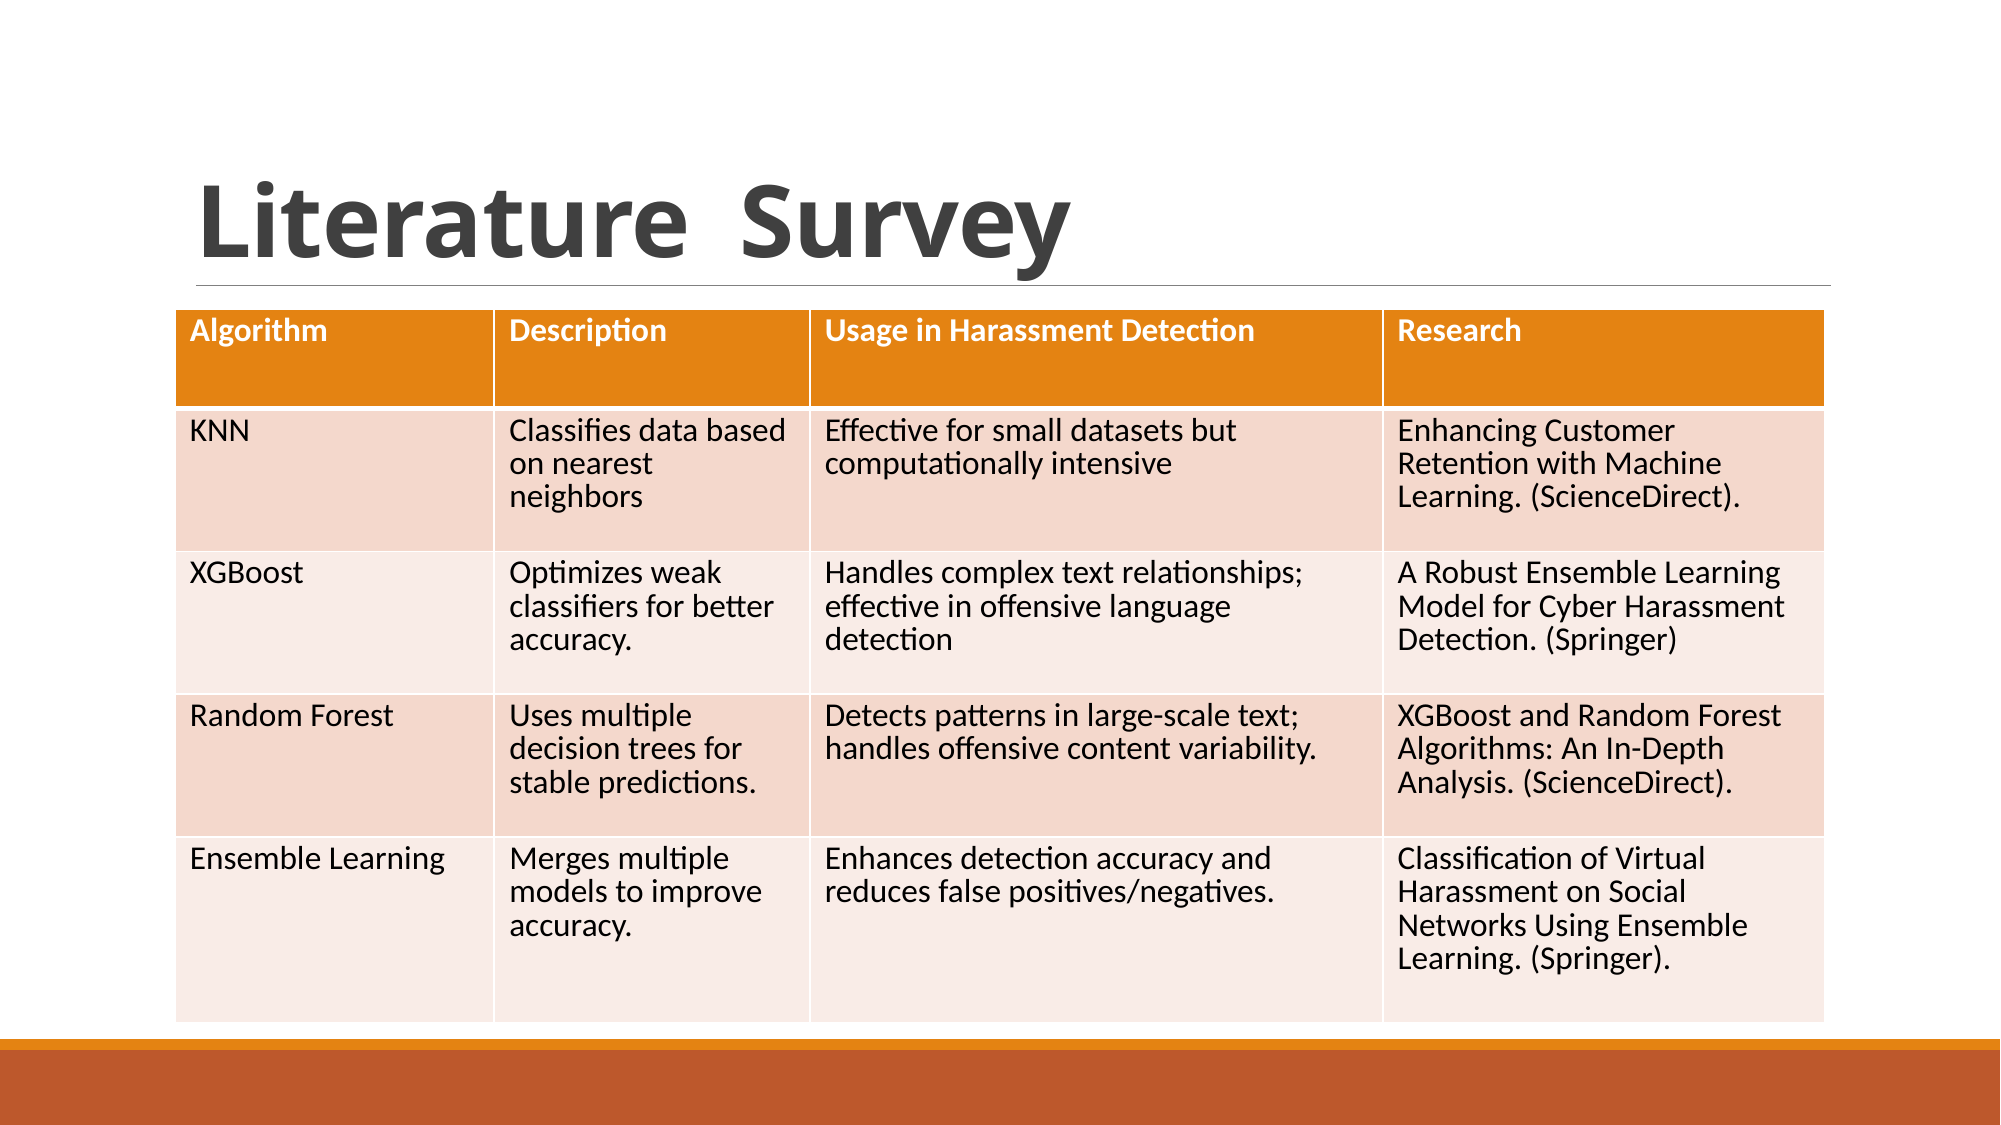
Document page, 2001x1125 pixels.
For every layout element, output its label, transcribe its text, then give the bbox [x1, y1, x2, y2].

table_cell Enhances detection accuracy and reduces false positives/negatives. [811, 838, 1382, 1022]
table_cell Classifies data based on nearest neighbors [495, 411, 809, 551]
table_cell Merges multiple models to improve accuracy. [495, 838, 809, 1022]
table_cell Detects patterns in large-scale text; handles offensive content variability. [811, 695, 1382, 836]
table_cell Random Forest [176, 695, 493, 836]
table_cell Uses multiple decision trees for stable predictions. [495, 695, 809, 836]
table_cell Handles complex text relationships; effective in offensive language detection [811, 552, 1382, 693]
table_cell Classification of Virtual Harassment on Social Networks Using Ensemble Learning. (Springer). [1384, 838, 1824, 1022]
table_header Algorithm [176, 310, 493, 406]
table_cell Enhancing Customer Retention with Machine Learning. (ScienceDirect). [1384, 411, 1824, 551]
table_header Usage in Harassment Detection [811, 310, 1382, 406]
table_cell Optimizes weak classifiers for better accuracy. [495, 552, 809, 693]
table_cell XGBoost and Random Forest Algorithms: An In-Depth Analysis. (ScienceDirect). [1384, 695, 1824, 836]
table_header Research [1384, 310, 1824, 406]
table_cell A Robust Ensemble Learning Model for Cyber Harassment Detection. (Springer) [1384, 552, 1824, 693]
table_cell XGBoost [176, 552, 493, 693]
table_cell Effective for small datasets but computationally intensive [811, 411, 1382, 551]
title Literature Survey [180, 47, 1830, 285]
table_header Description [495, 310, 809, 406]
table_cell Ensemble Learning [176, 838, 493, 1022]
table_cell KNN [176, 411, 493, 551]
